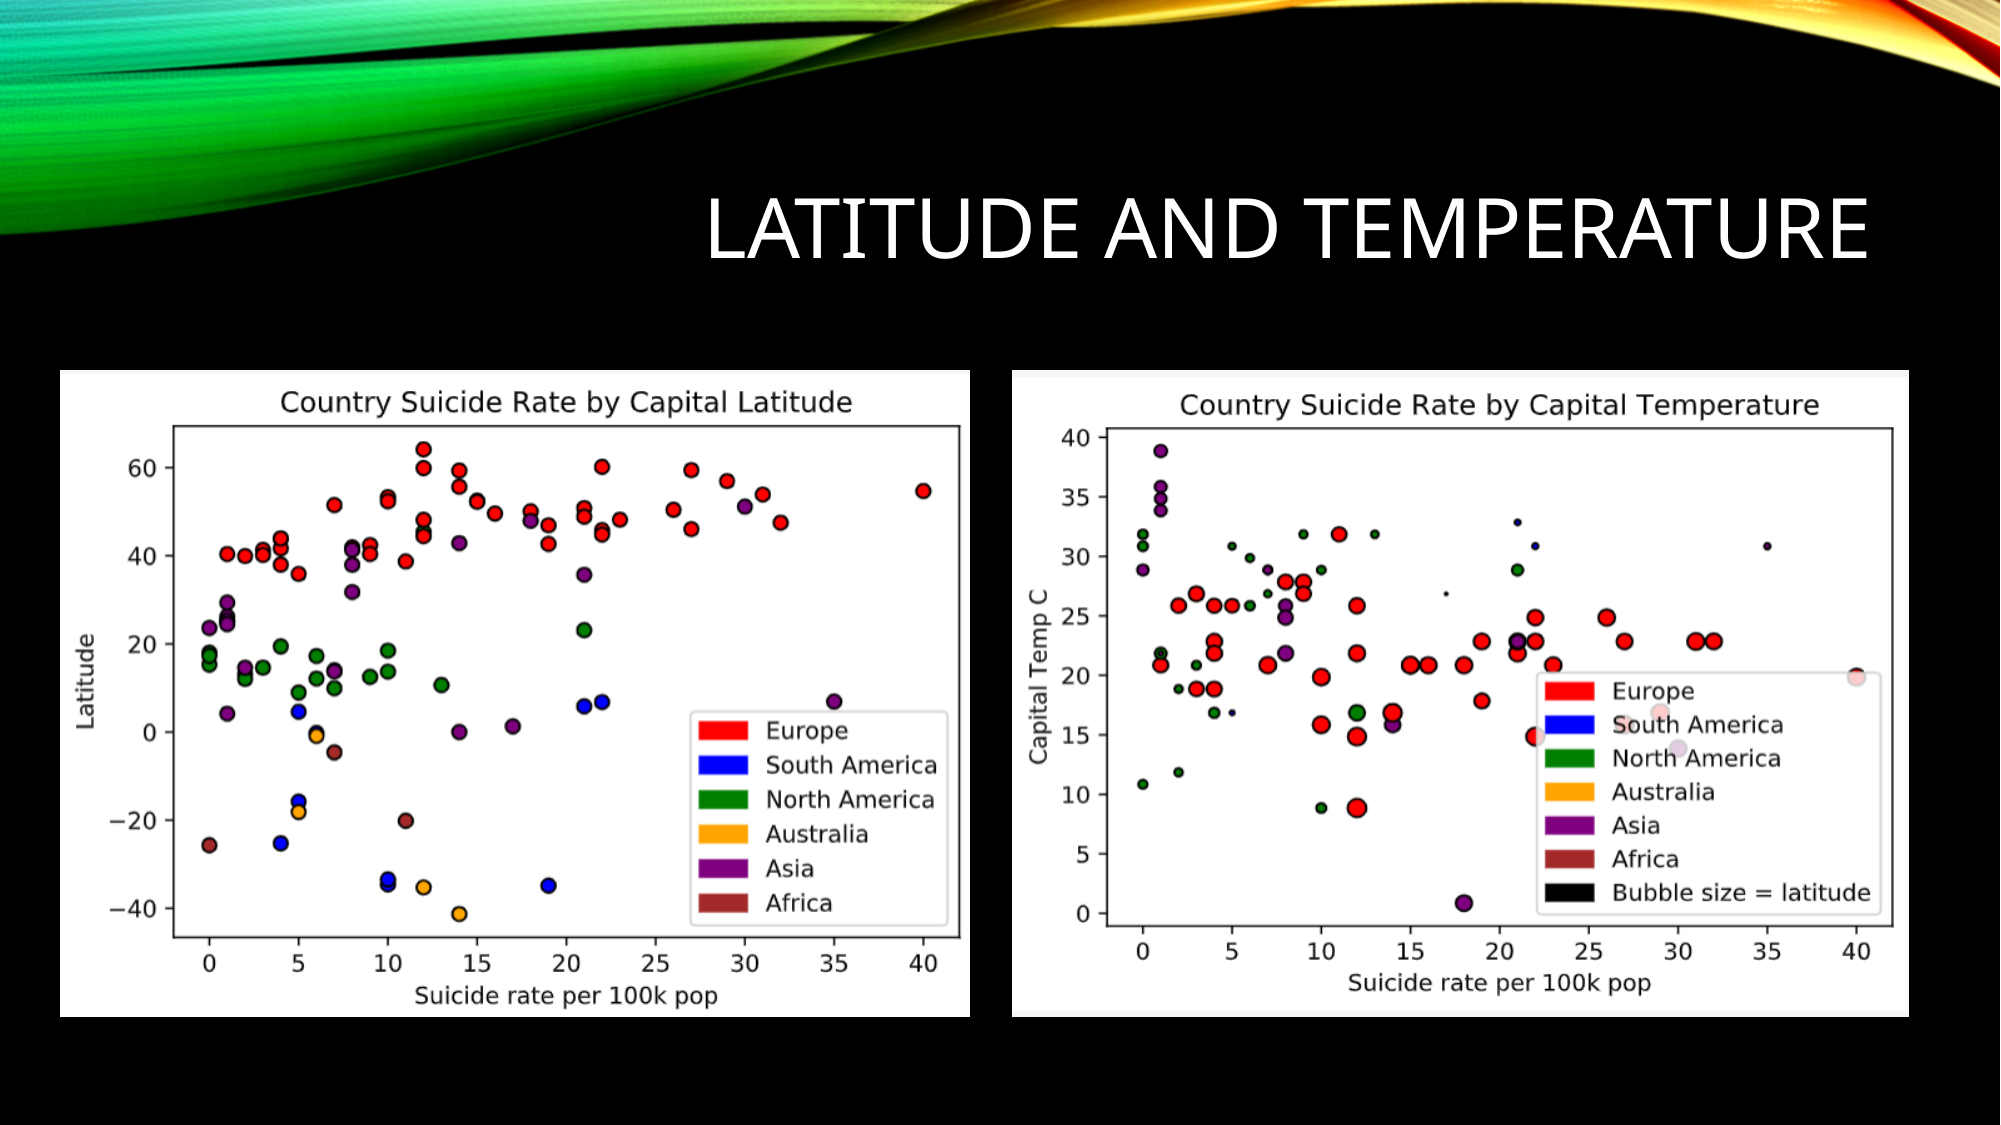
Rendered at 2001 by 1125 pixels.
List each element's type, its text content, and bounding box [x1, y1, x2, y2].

picture [60, 370, 970, 1018]
picture [1012, 370, 1909, 1018]
picture [0, 0, 2000, 237]
title Latitude and temperature [474, 125, 1888, 338]
